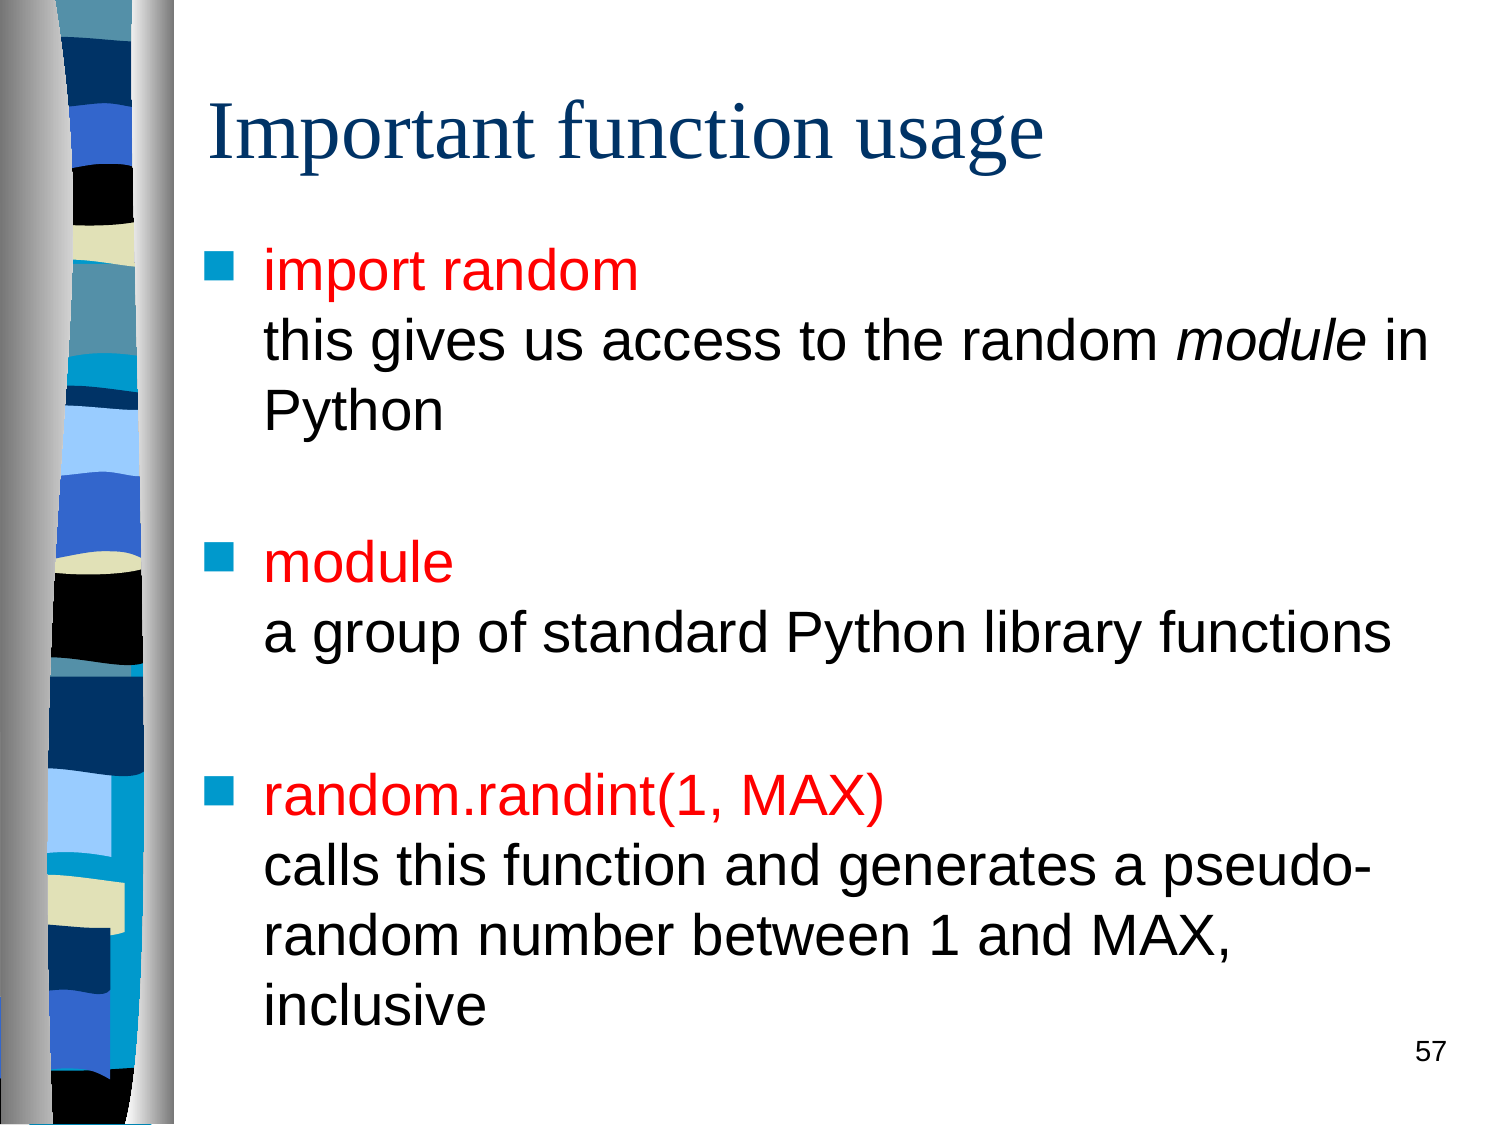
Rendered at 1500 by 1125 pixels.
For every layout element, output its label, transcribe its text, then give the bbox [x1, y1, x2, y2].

slide_number 57 [1149, 1050, 1463, 1101]
list import random this gives us access to the random module in Python module a group of standard Python library functions random.randint(1, MAX) calls this function and generates a pseudo-random number between 1 and MAX, inclusive [192, 224, 1468, 1050]
title Important function usage [192, 56, 1468, 194]
